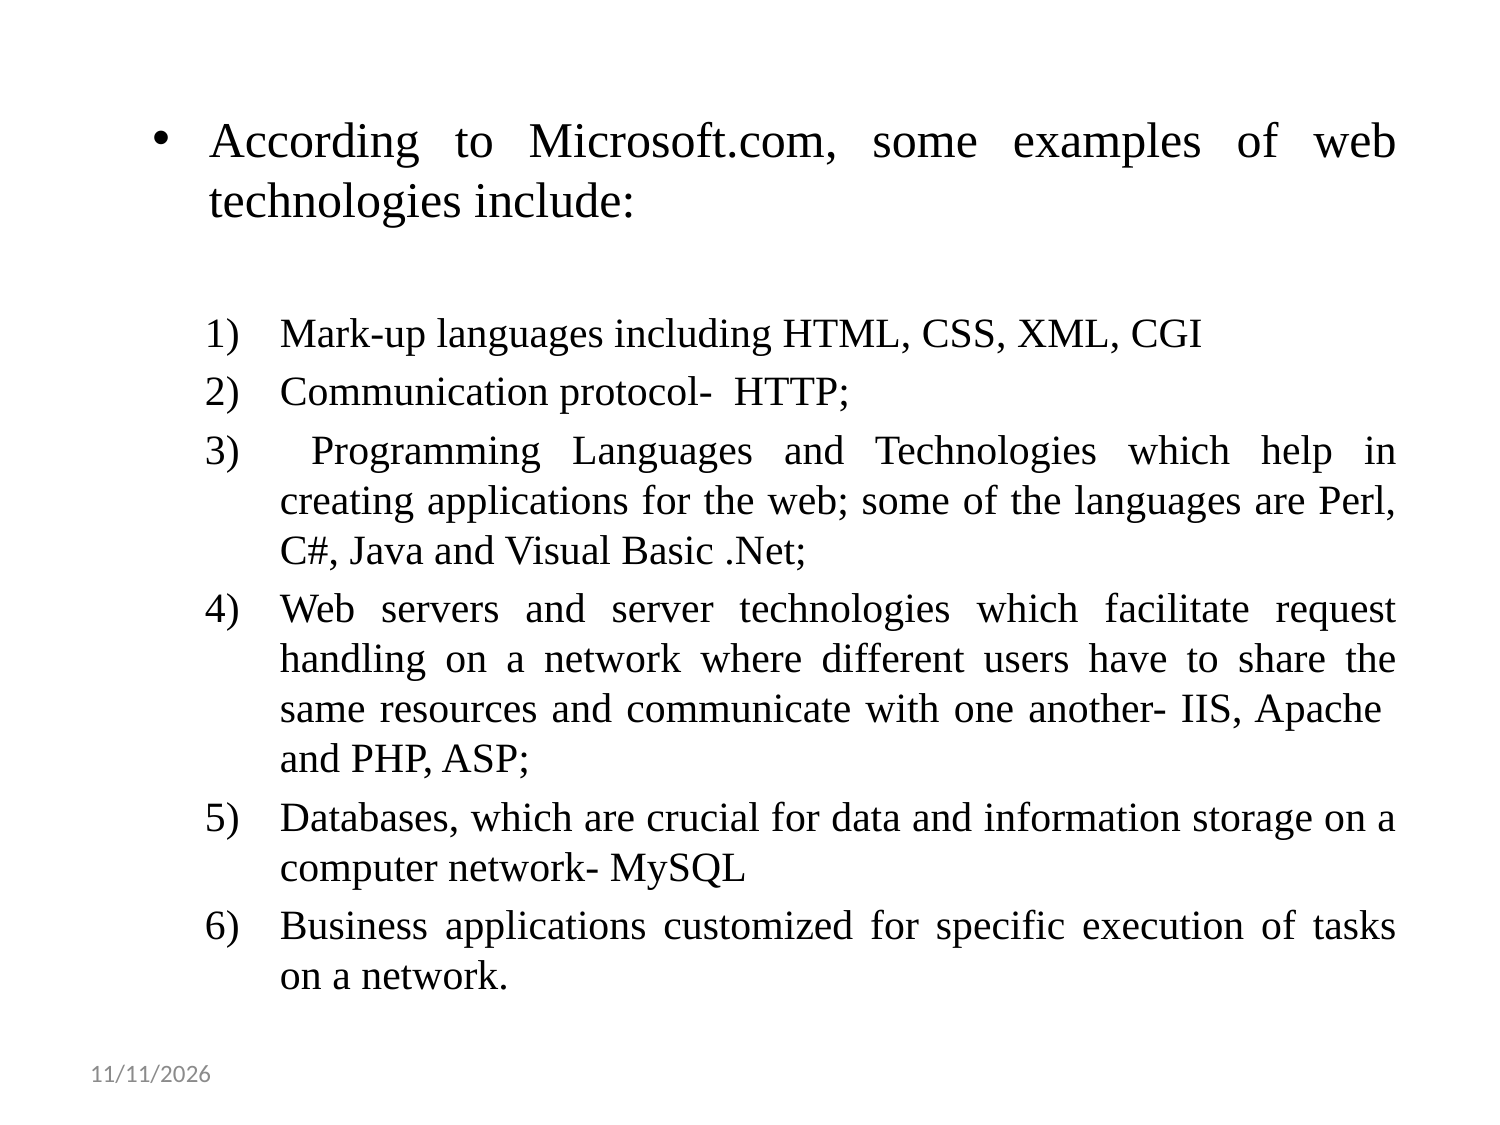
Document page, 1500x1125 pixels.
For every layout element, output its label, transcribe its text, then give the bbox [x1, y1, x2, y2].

list According to Microsoft.com, some examples of web technologies include: Mark-up languages including HTML, CSS, XML, CGI Communication protocol- HTTP; Programming Languages and Technologies which help in creating applications for the web; some of the languages are Perl, C#, Java and Visual Basic .Net; Web servers and server technologies which facilitate request handling on a network where different users have to share the same resources and communicate with one another- IIS, Apache and PHP, ASP; Databases, which are crucial for data and information storage on a computer network- MySQL Business applications customized for specific execution of tasks on a network. [137, 99, 1413, 850]
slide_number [75, 1042, 425, 1103]
